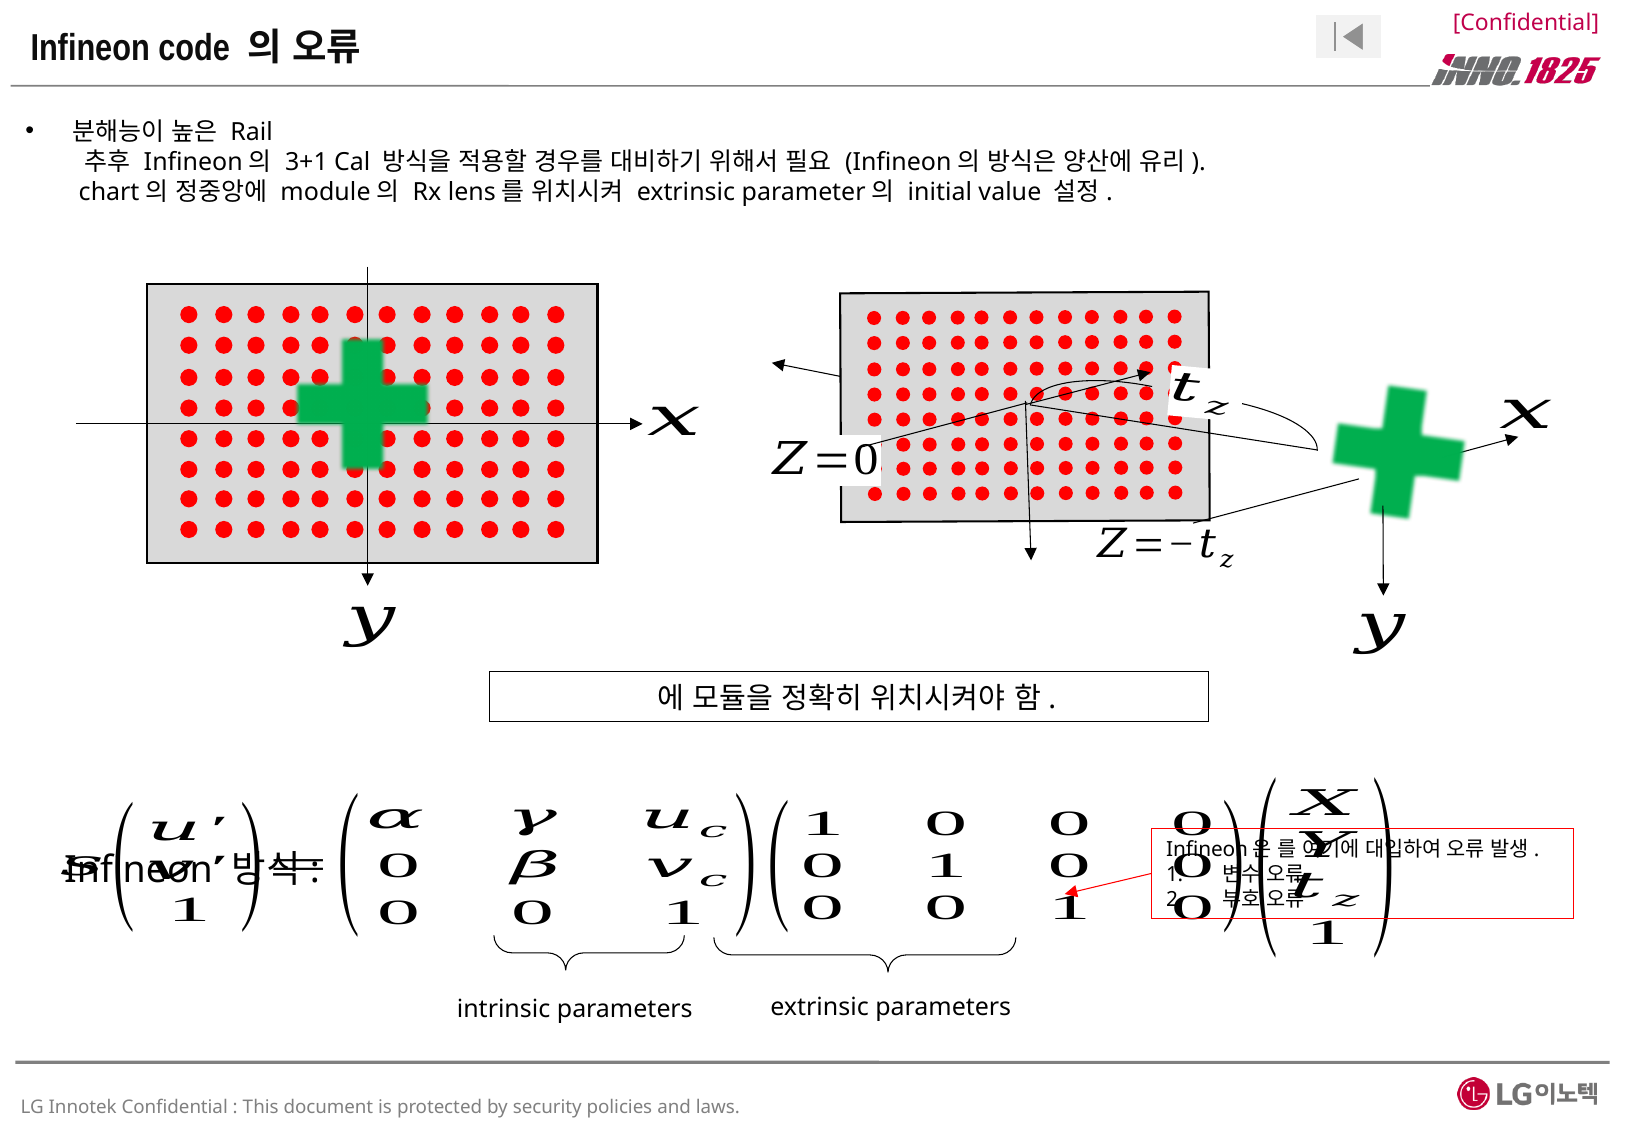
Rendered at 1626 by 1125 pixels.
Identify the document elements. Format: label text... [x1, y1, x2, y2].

text_box Infineon code 의 오류 [24, 16, 702, 74]
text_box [1064, 874, 1152, 895]
text_box Infineon 방식: [49, 837, 335, 898]
text_box extrinsic parameters [755, 982, 1027, 1028]
text_box [1316, 15, 1381, 58]
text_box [147, 284, 367, 423]
text_box [493, 935, 685, 971]
text_box intrinsic parameters [442, 985, 708, 1031]
picture [1430, 53, 1603, 88]
picture [1457, 1077, 1597, 1110]
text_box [368, 424, 598, 564]
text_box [769, 292, 1557, 656]
text_box [713, 937, 1017, 973]
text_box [147, 424, 367, 564]
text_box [368, 284, 598, 423]
